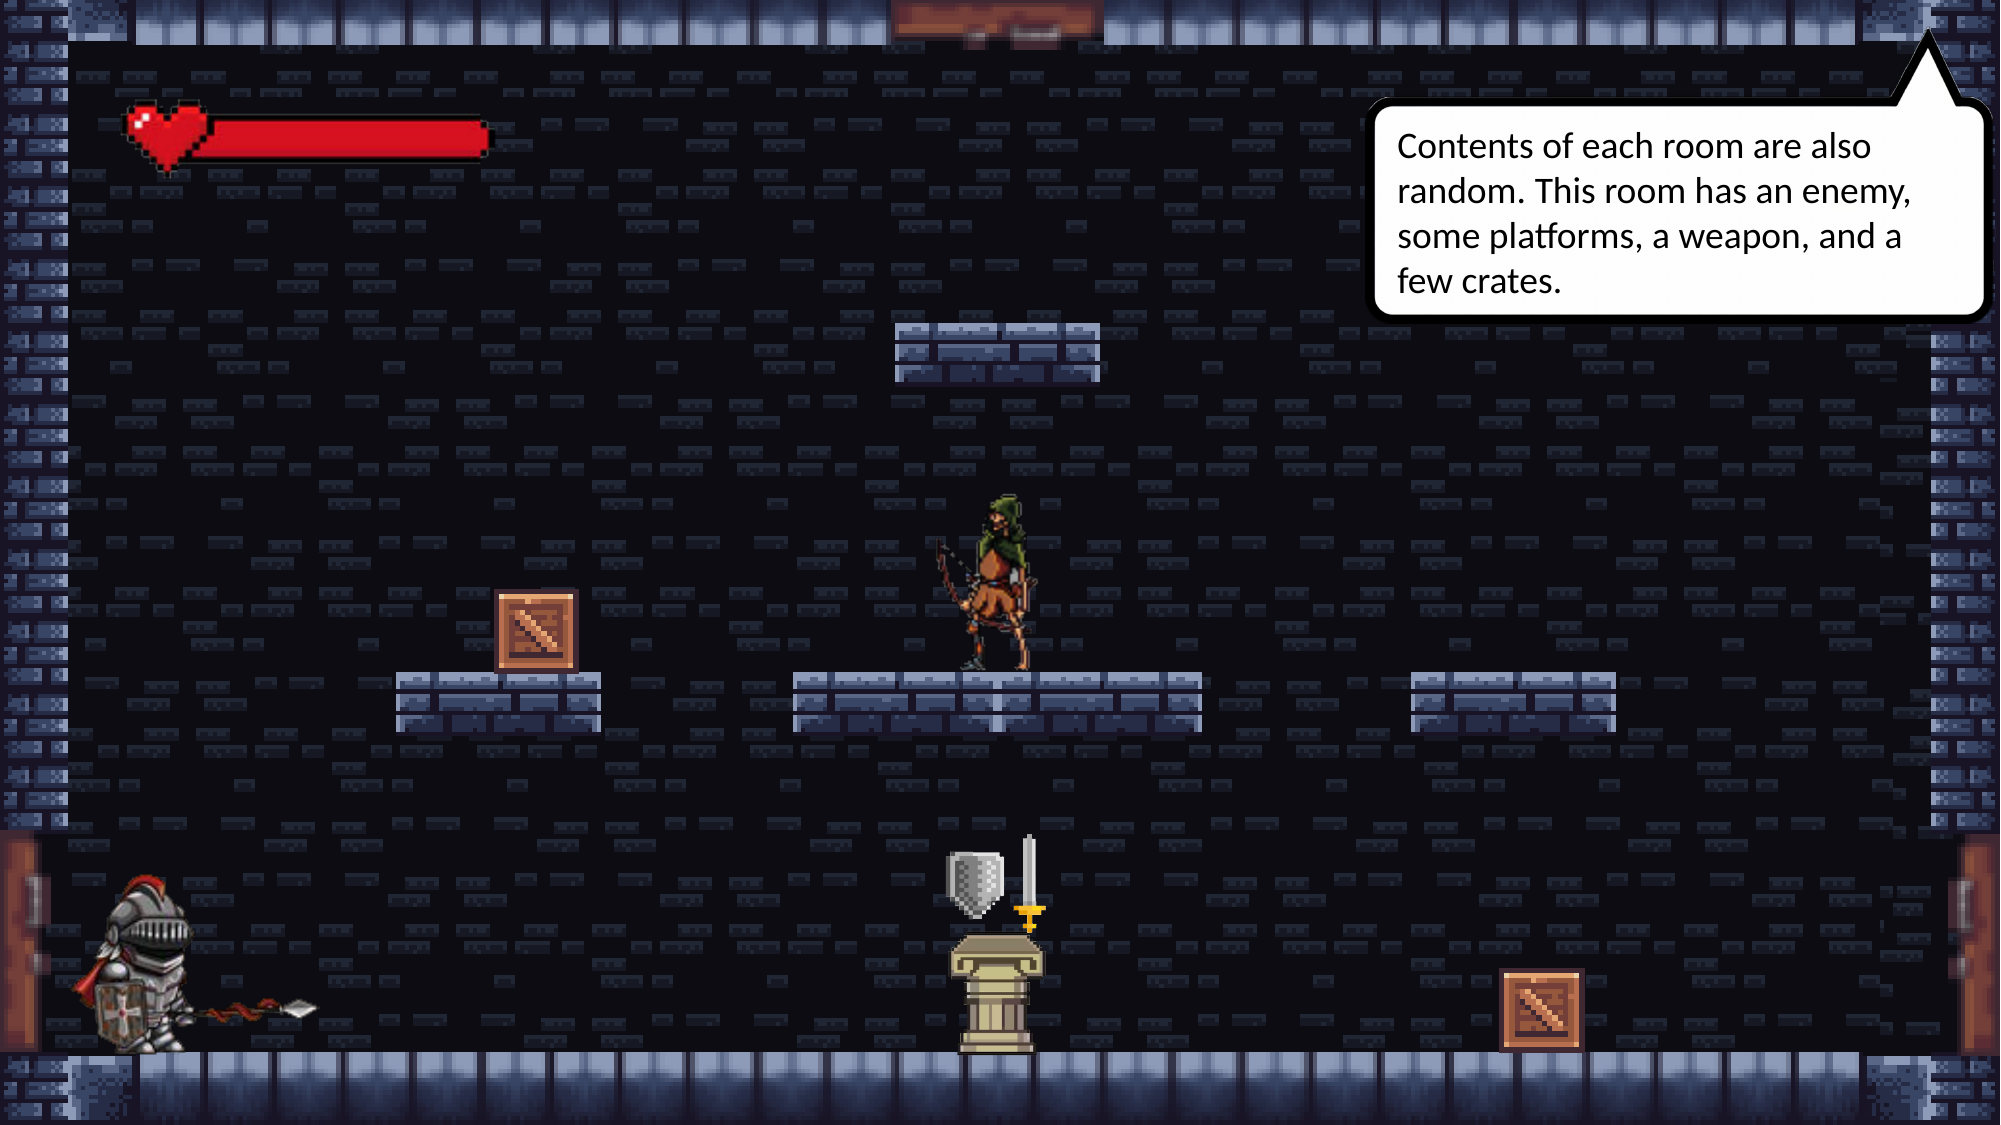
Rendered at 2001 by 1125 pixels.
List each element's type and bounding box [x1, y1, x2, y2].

picture [1499, 968, 1585, 1053]
picture [1364, 0, 1996, 324]
list [0, 0, 2000, 1125]
picture [43, 0, 1101, 737]
picture [913, 818, 1085, 1066]
picture [43, 859, 342, 1078]
